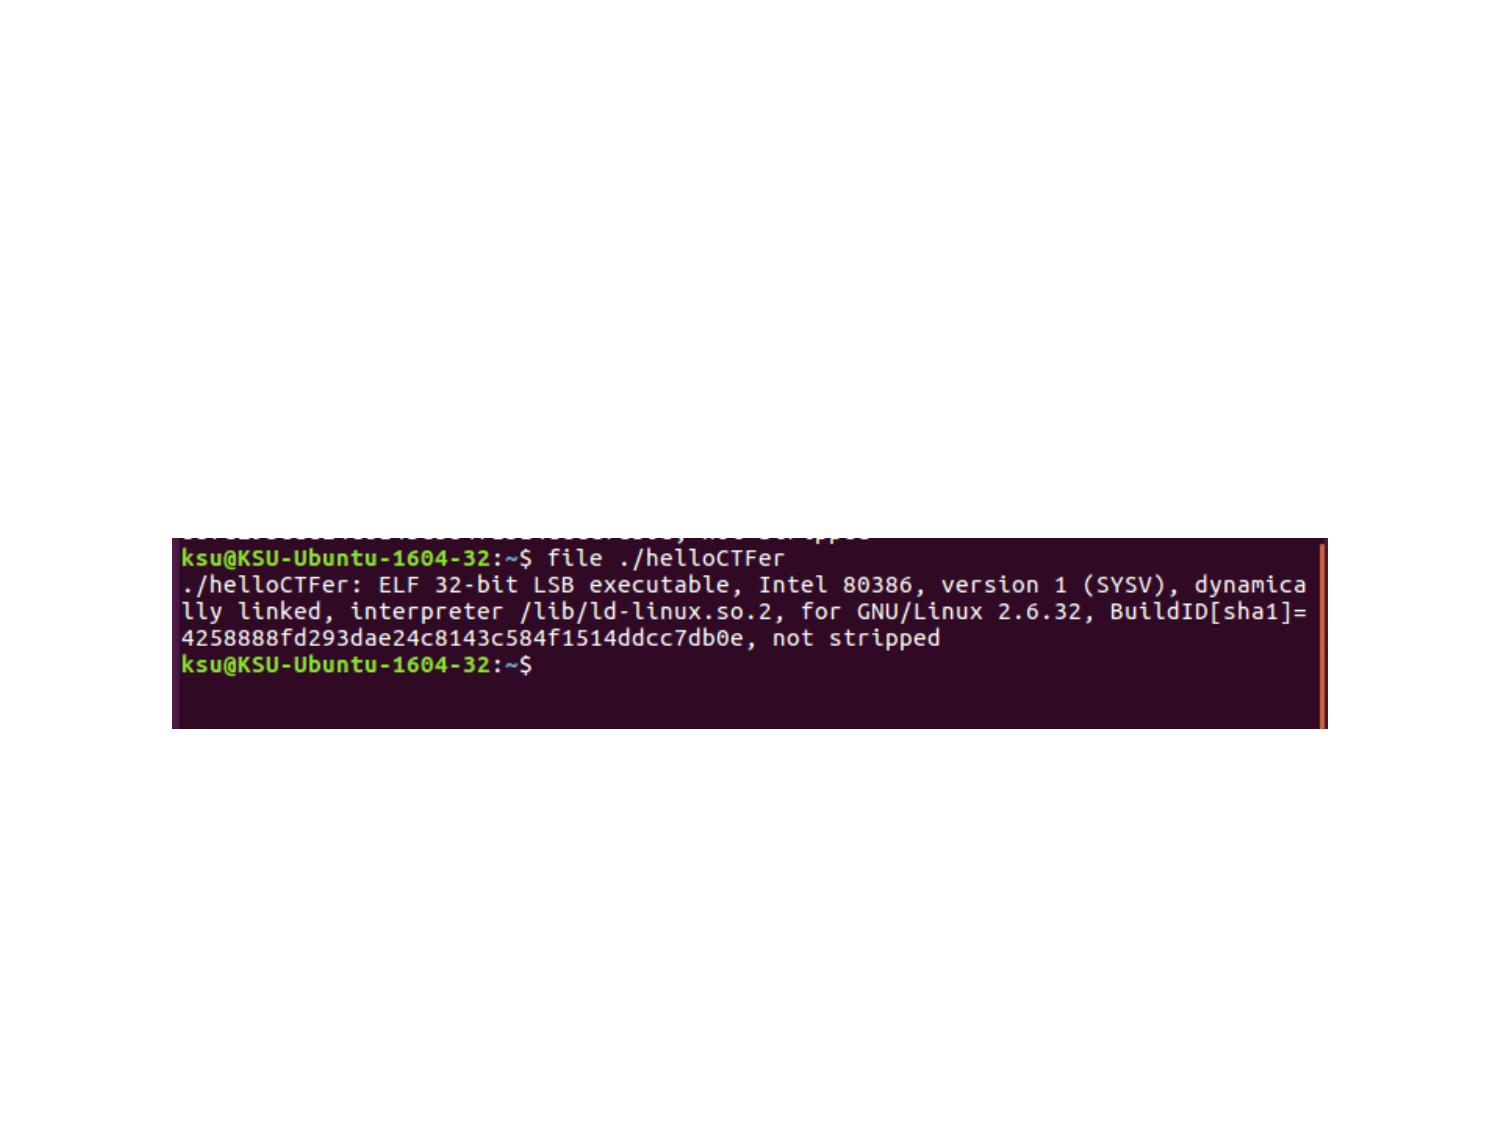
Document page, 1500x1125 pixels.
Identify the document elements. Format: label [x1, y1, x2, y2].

list [172, 538, 1328, 730]
